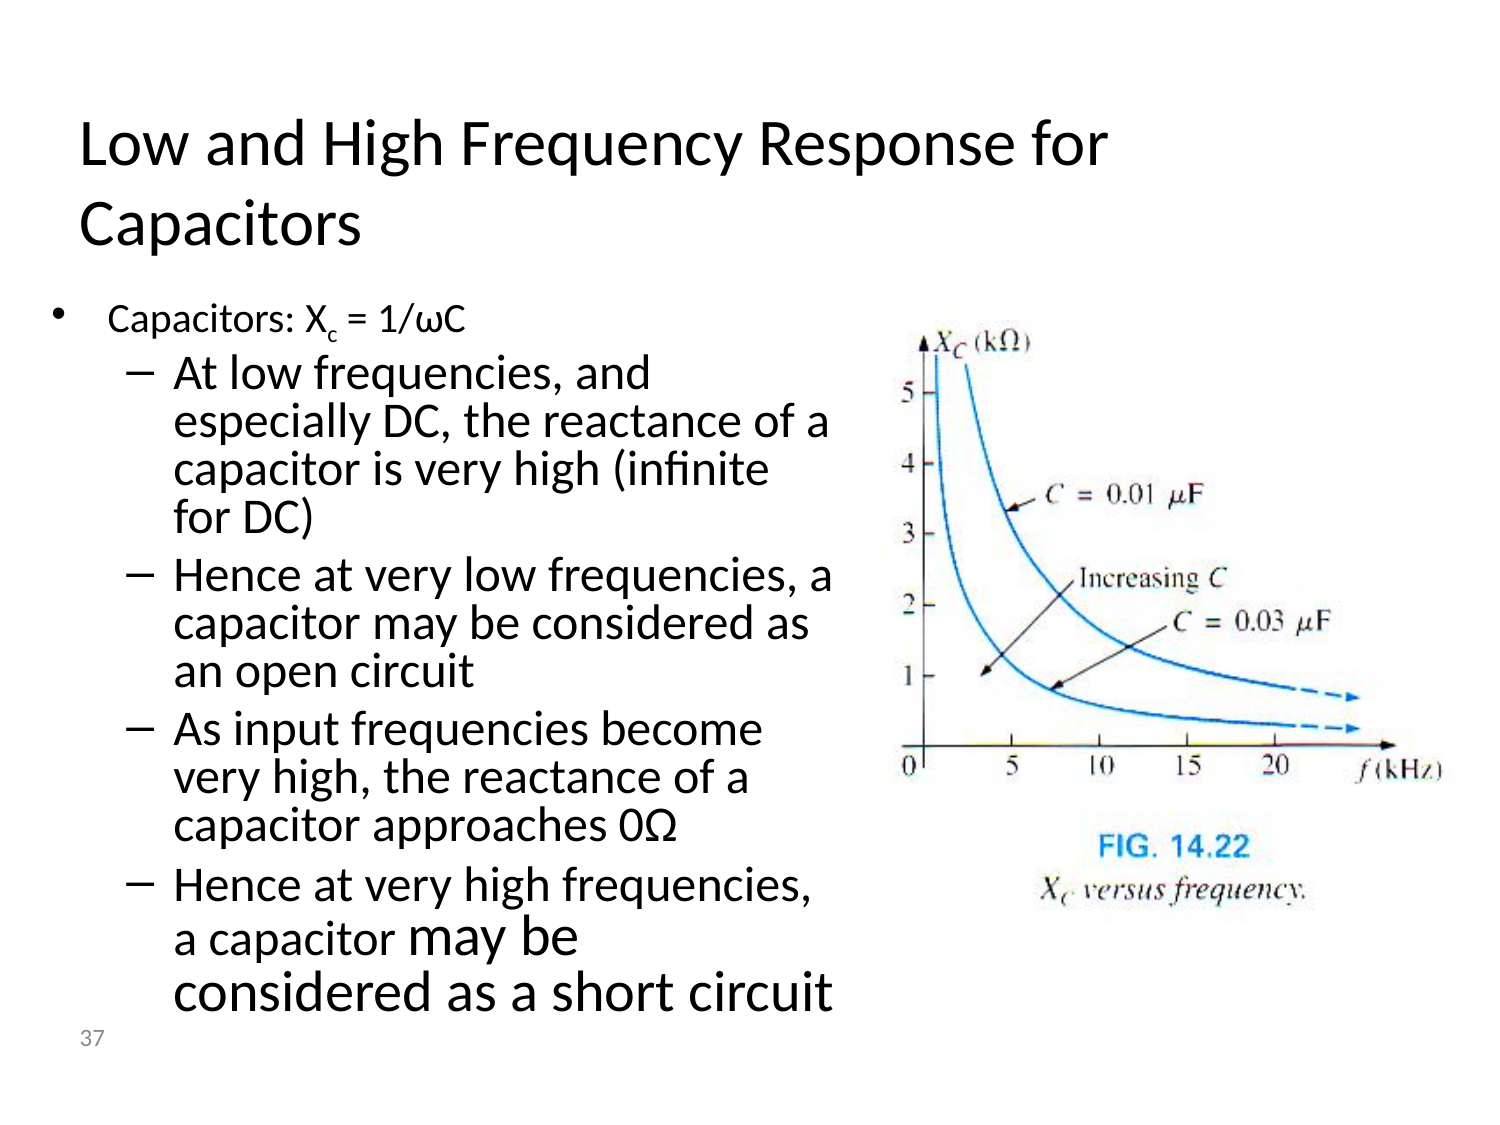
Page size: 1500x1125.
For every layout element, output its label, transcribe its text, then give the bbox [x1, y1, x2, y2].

title Low and High Frequency Response for Capacitors [64, 122, 1338, 236]
list Capacitors: Xc = 1/ωC At low frequencies, and especially DC, the reactance of a capacitor is very high (infinite for DC) Hence at very low frequencies, a capacitor may be considered as an open circuit As input frequencies become very high, the reactance of a capacitor approaches 0Ω Hence at very high frequencies, a capacitor may be considered as a short circuit [36, 234, 854, 1043]
picture [852, 306, 1464, 923]
slide_number 37 [64, 1006, 415, 1067]
